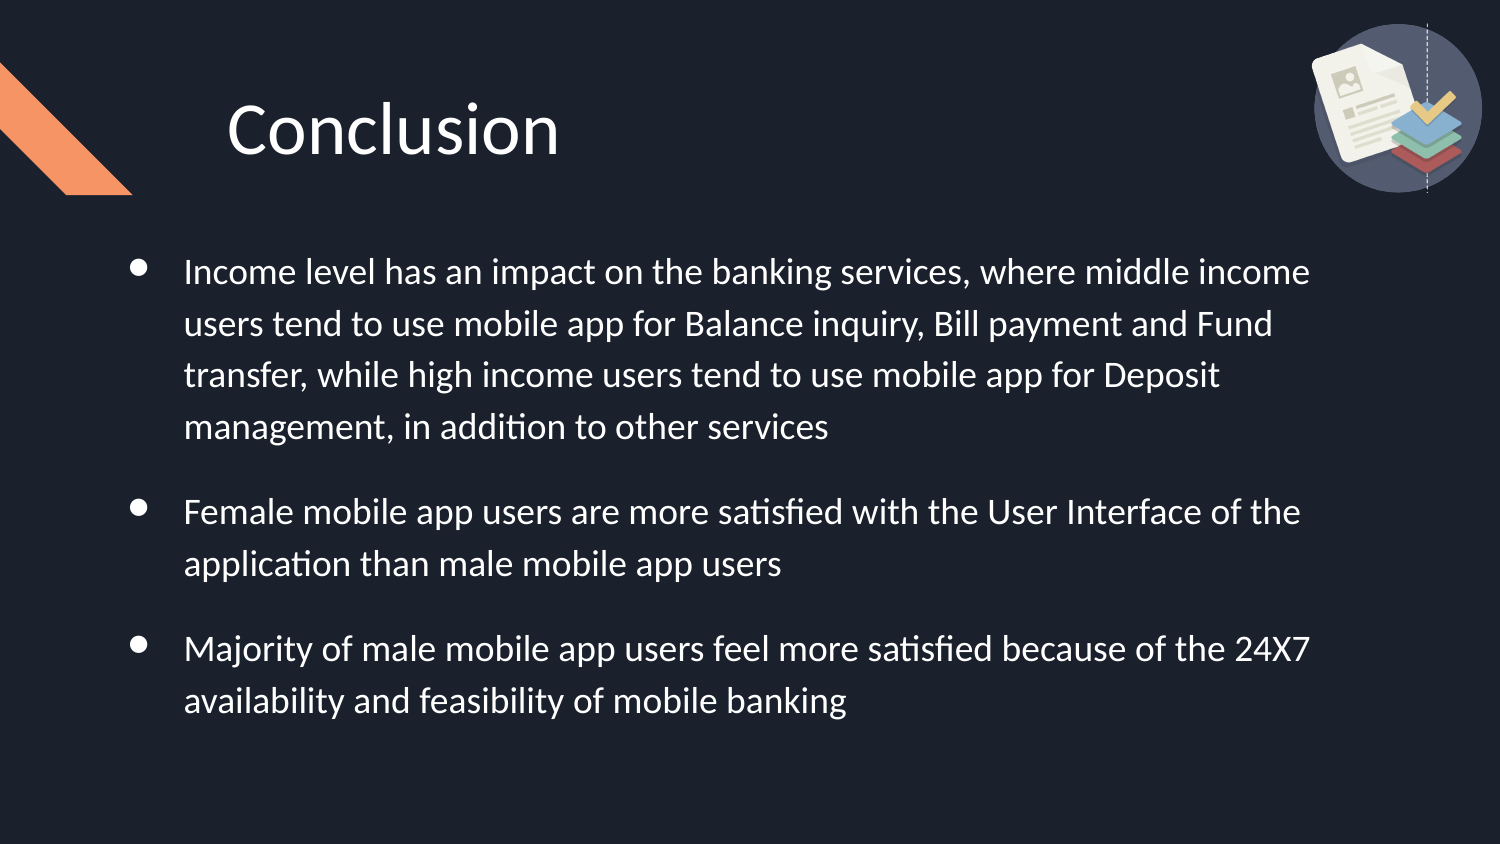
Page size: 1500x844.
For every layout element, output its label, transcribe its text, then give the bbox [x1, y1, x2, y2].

list Income level has an impact on the banking services, where middle income users tend to use mobile app for Balance inquiry, Bill payment and Fund transfer, while high income users tend to use mobile app for Deposit management, in addition to other services Female mobile app users are more satisfied with the User Interface of the application than male mobile app users Majority of male mobile app users feel more satisfied because of the 24X7 availability and feasibility of mobile banking [93, 225, 1407, 811]
title Conclusion [212, 64, 1275, 215]
picture [1280, 0, 1500, 220]
